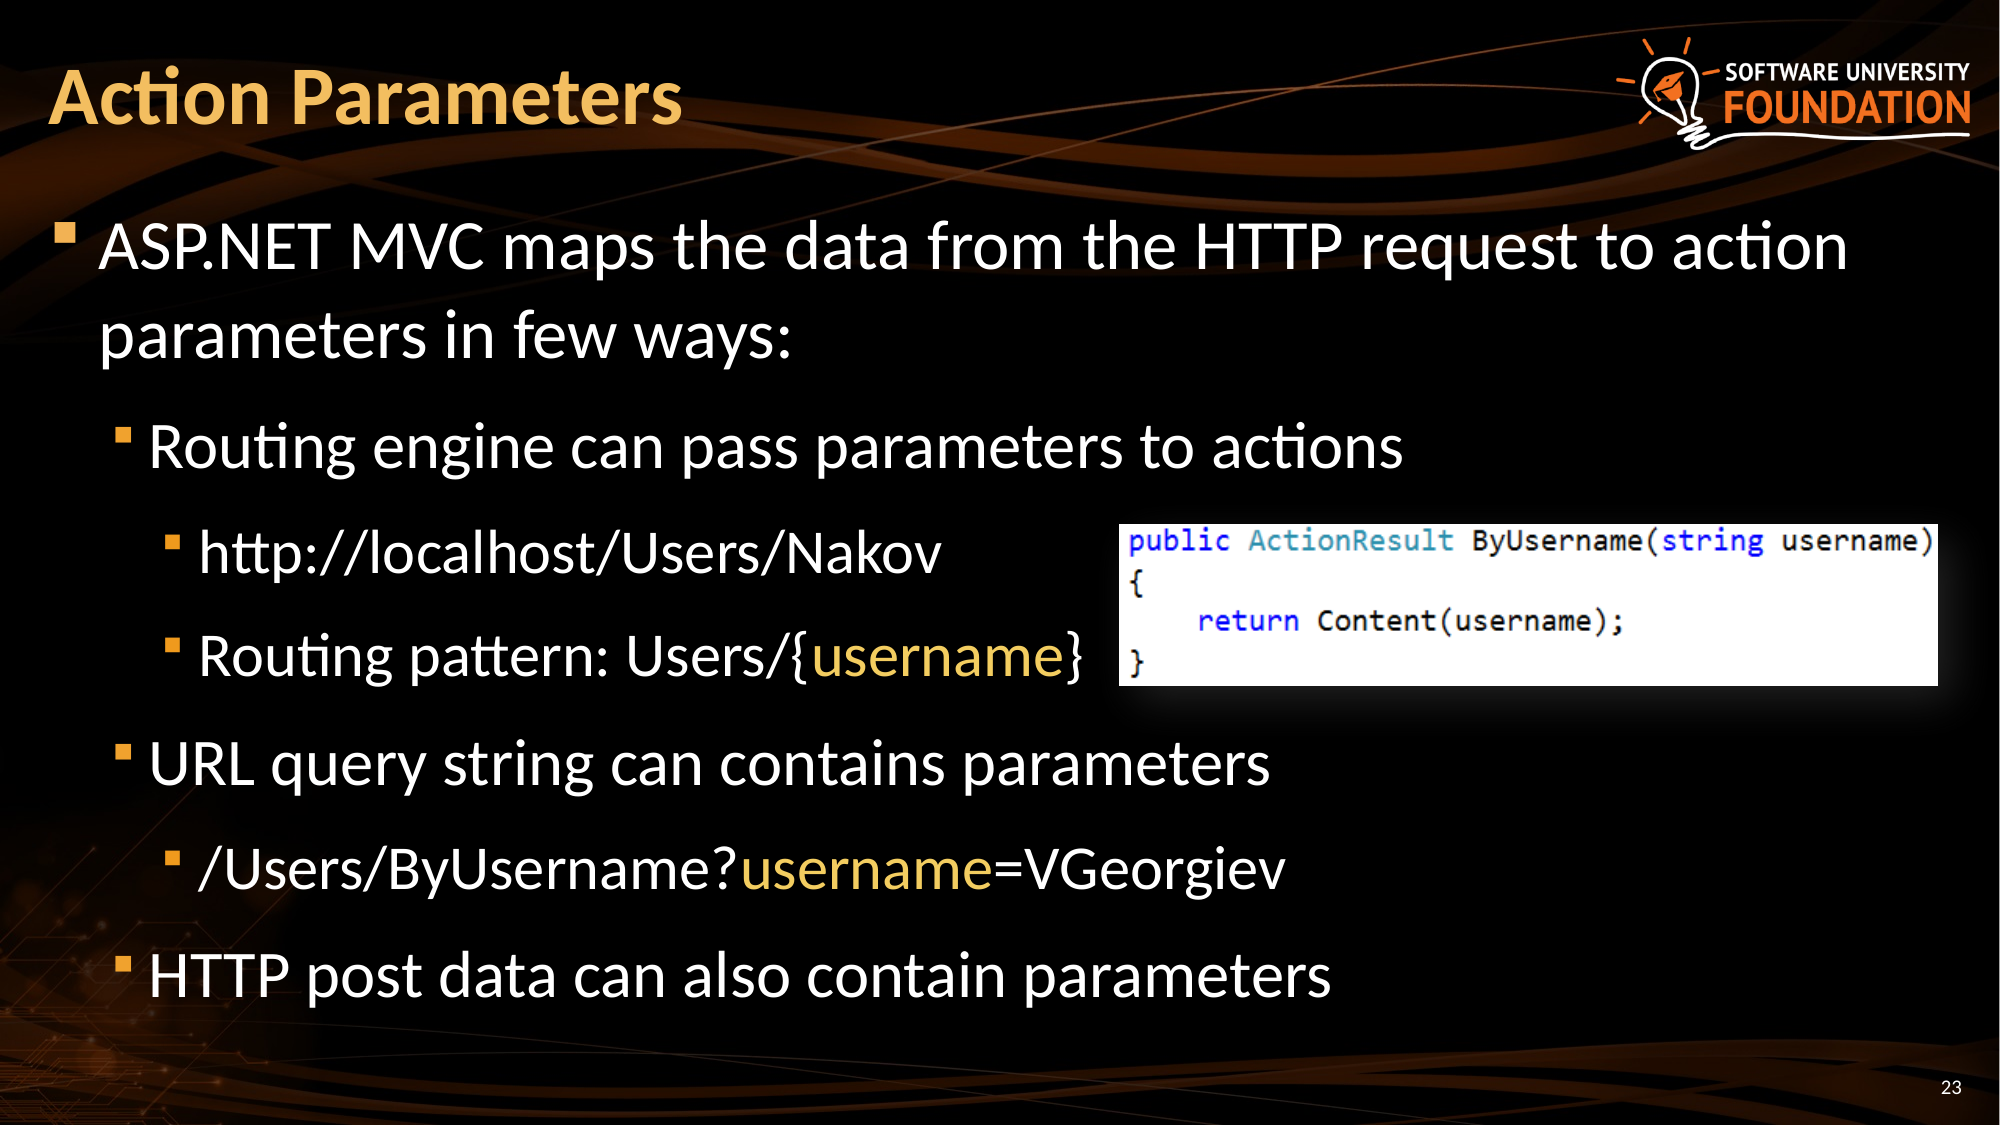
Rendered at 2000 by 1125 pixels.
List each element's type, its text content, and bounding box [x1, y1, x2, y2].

list ASP.NET MVC maps the data from the HTTP request to action parameters in few ways: Routing engine can pass parameters to actions http://localhost/Users/Nakov Routing pattern: Users/{username} URL query string can contains parameters /Users/ByUsername?username=VGeorgiev HTTP post data can also contain parameters [31, 188, 1968, 1103]
picture [0, 0, 2000, 1125]
title Action Parameters [30, 6, 1602, 189]
